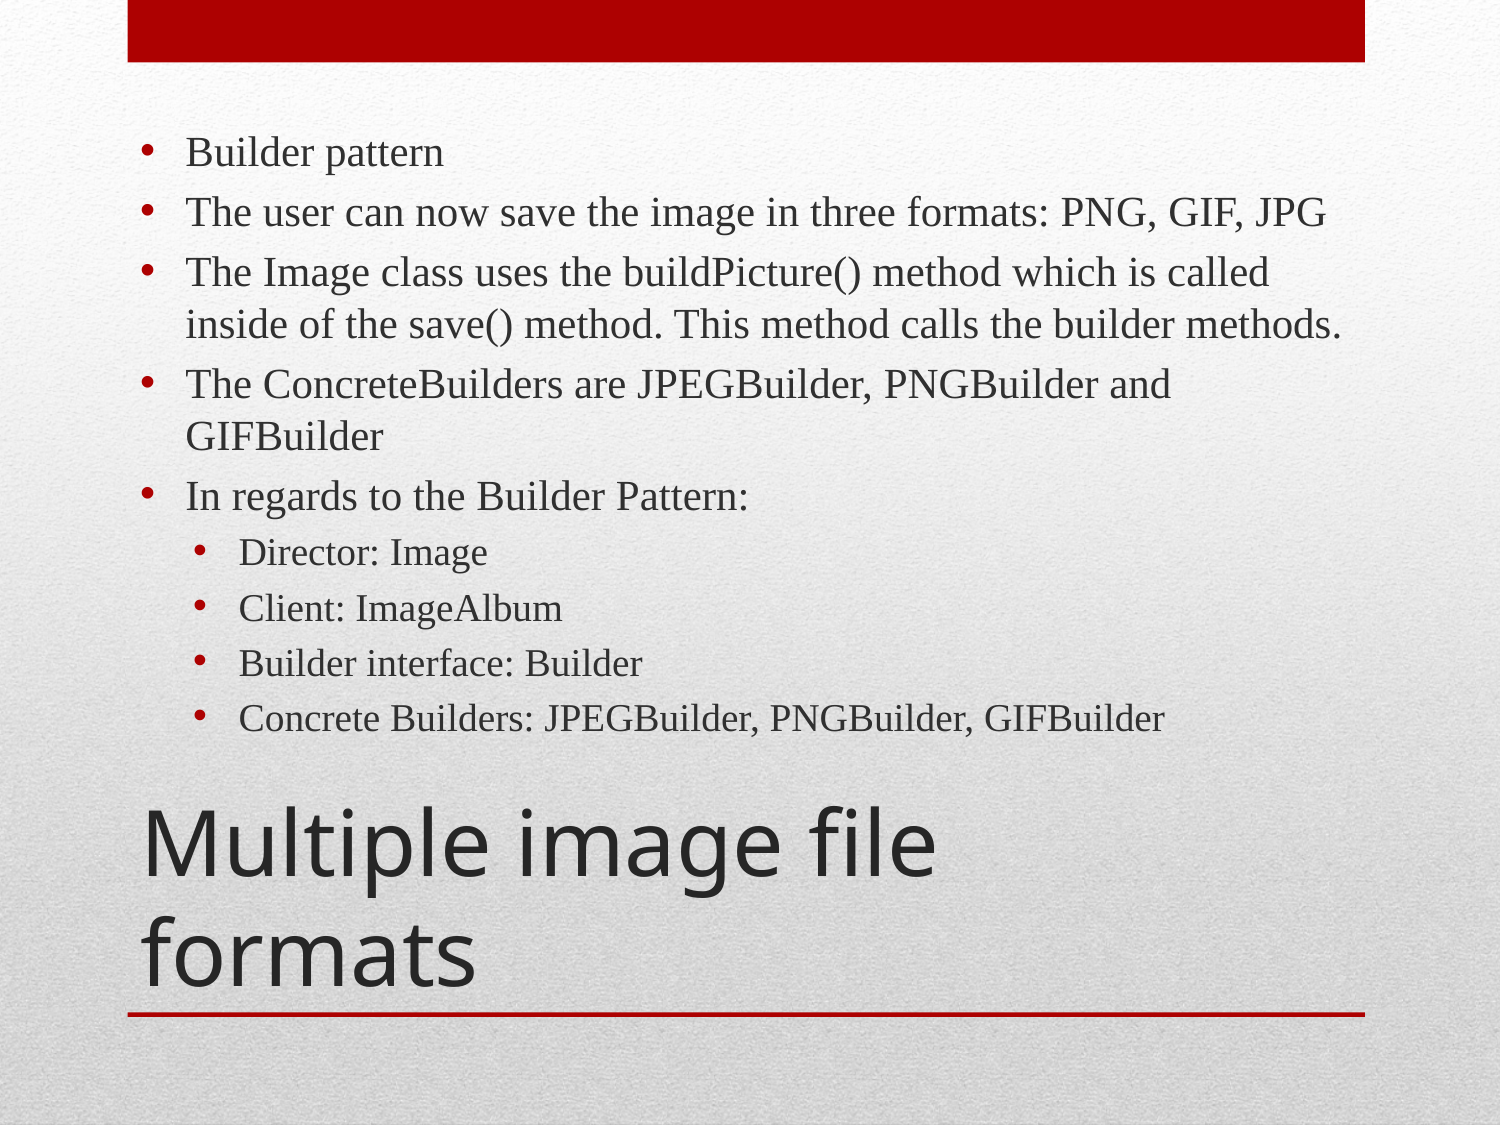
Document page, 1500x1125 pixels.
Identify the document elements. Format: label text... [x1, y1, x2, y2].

title Multiple image file formats [125, 750, 1238, 1013]
list Builder pattern The user can now save the image in three formats: PNG, GIF, JPG The Image class uses the buildPicture() method which is called inside of the save() method. This method calls the builder methods. The ConcreteBuilders are JPEGBuilder, PNGBuilder and GIFBuilder In regards to the Builder Pattern: Director: Image Client: ImageAlbum Builder interface: Builder Concrete Builders: JPEGBuilder, PNGBuilder, GIFBuilder [125, 112, 1363, 750]
